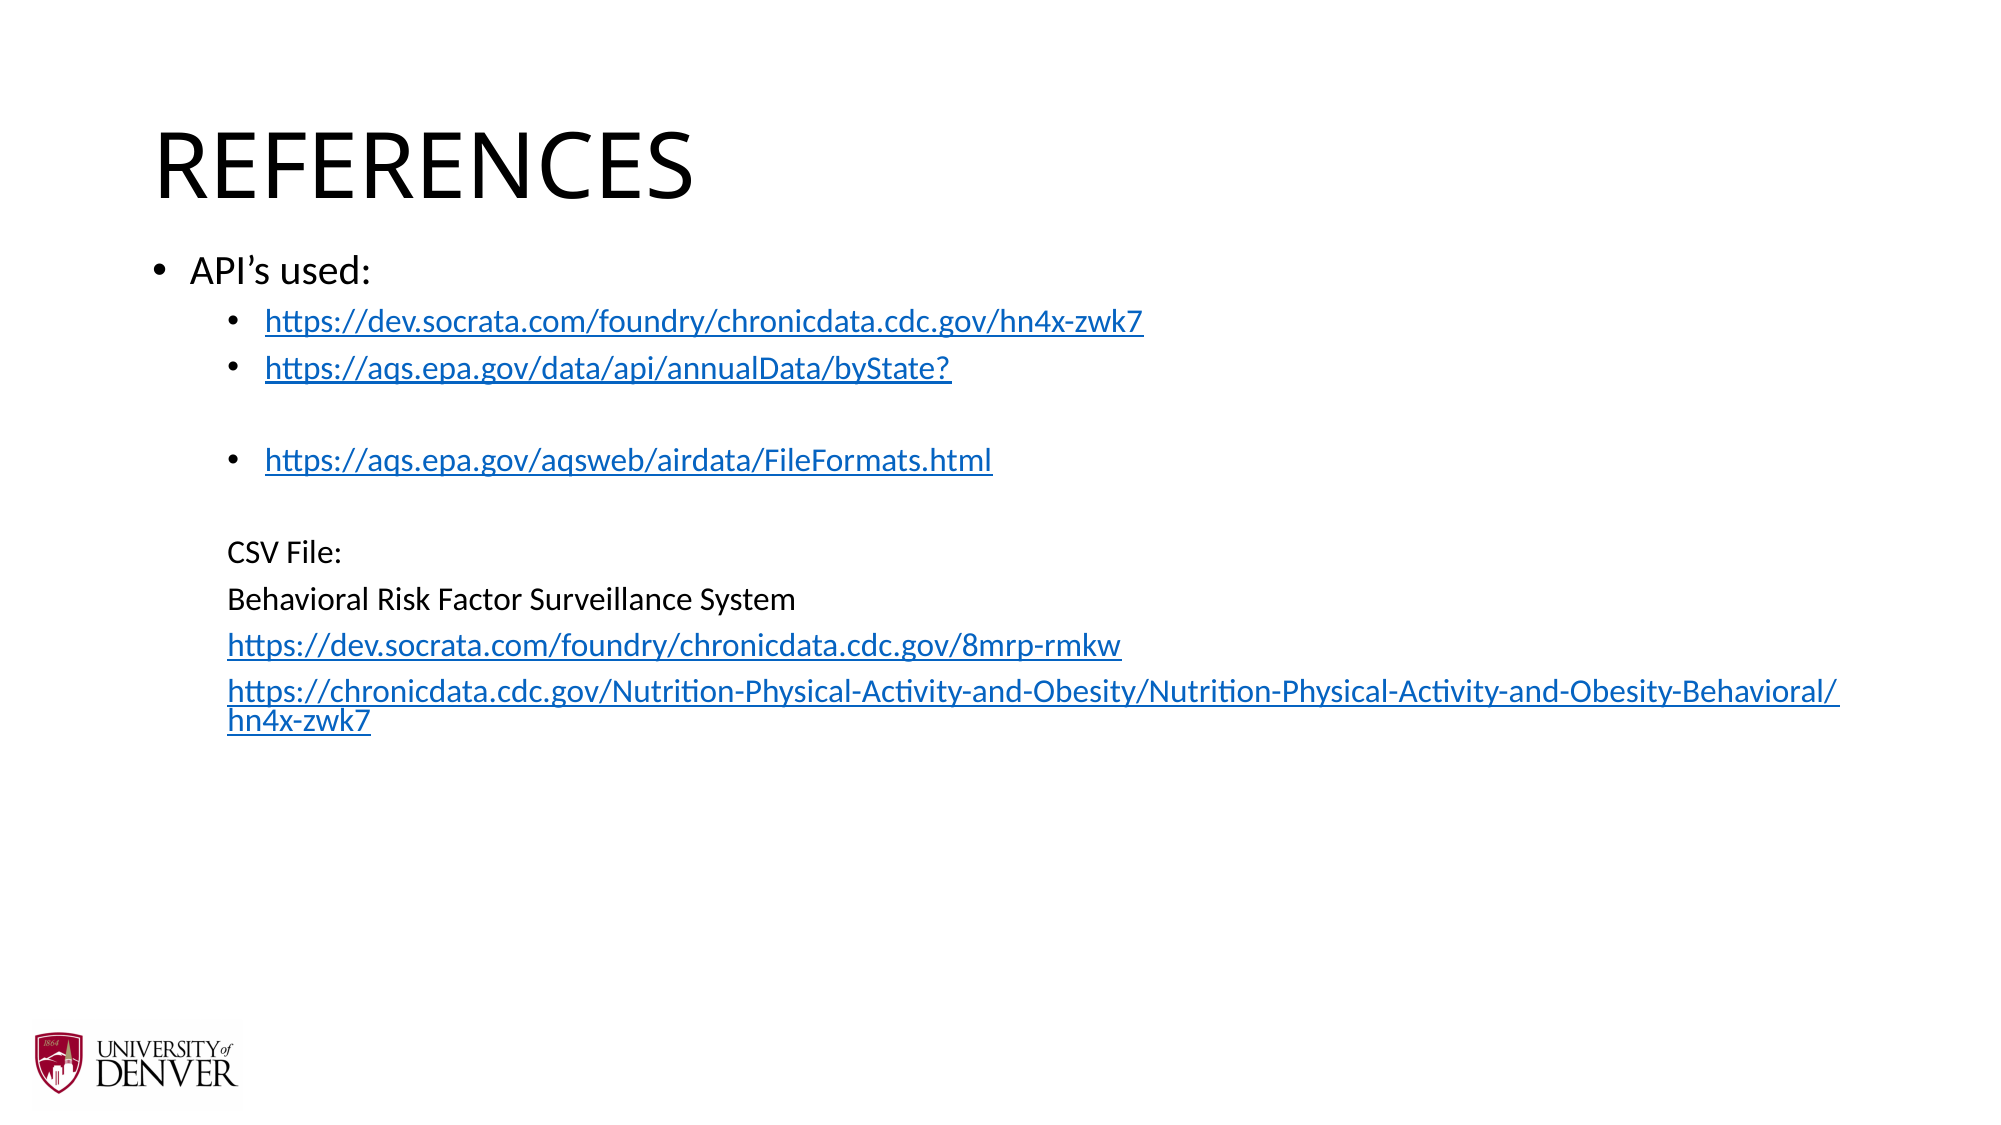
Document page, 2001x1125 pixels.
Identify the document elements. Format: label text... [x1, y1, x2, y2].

picture [31, 1019, 243, 1111]
list API’s used: https://dev.socrata.com/foundry/chronicdata.cdc.gov/hn4x-zwk7 https://aqs.epa.gov/data/api/annualData/byState? https://aqs.epa.gov/aqsweb/airdata/FileFormats.html CSV File: Behavioral Risk Factor Surveillance System https://dev.socrata.com/foundry/chronicdata.cdc.gov/8mrp-rmkw https://chronicdata.cdc.gov/Nutrition-Physical-Activity-and-Obesity/Nutrition-Physical-Activity-and-Obesity-Behavioral/hn4x-zwk7 [137, 241, 1863, 1014]
title REFERENCES [137, 59, 1863, 241]
